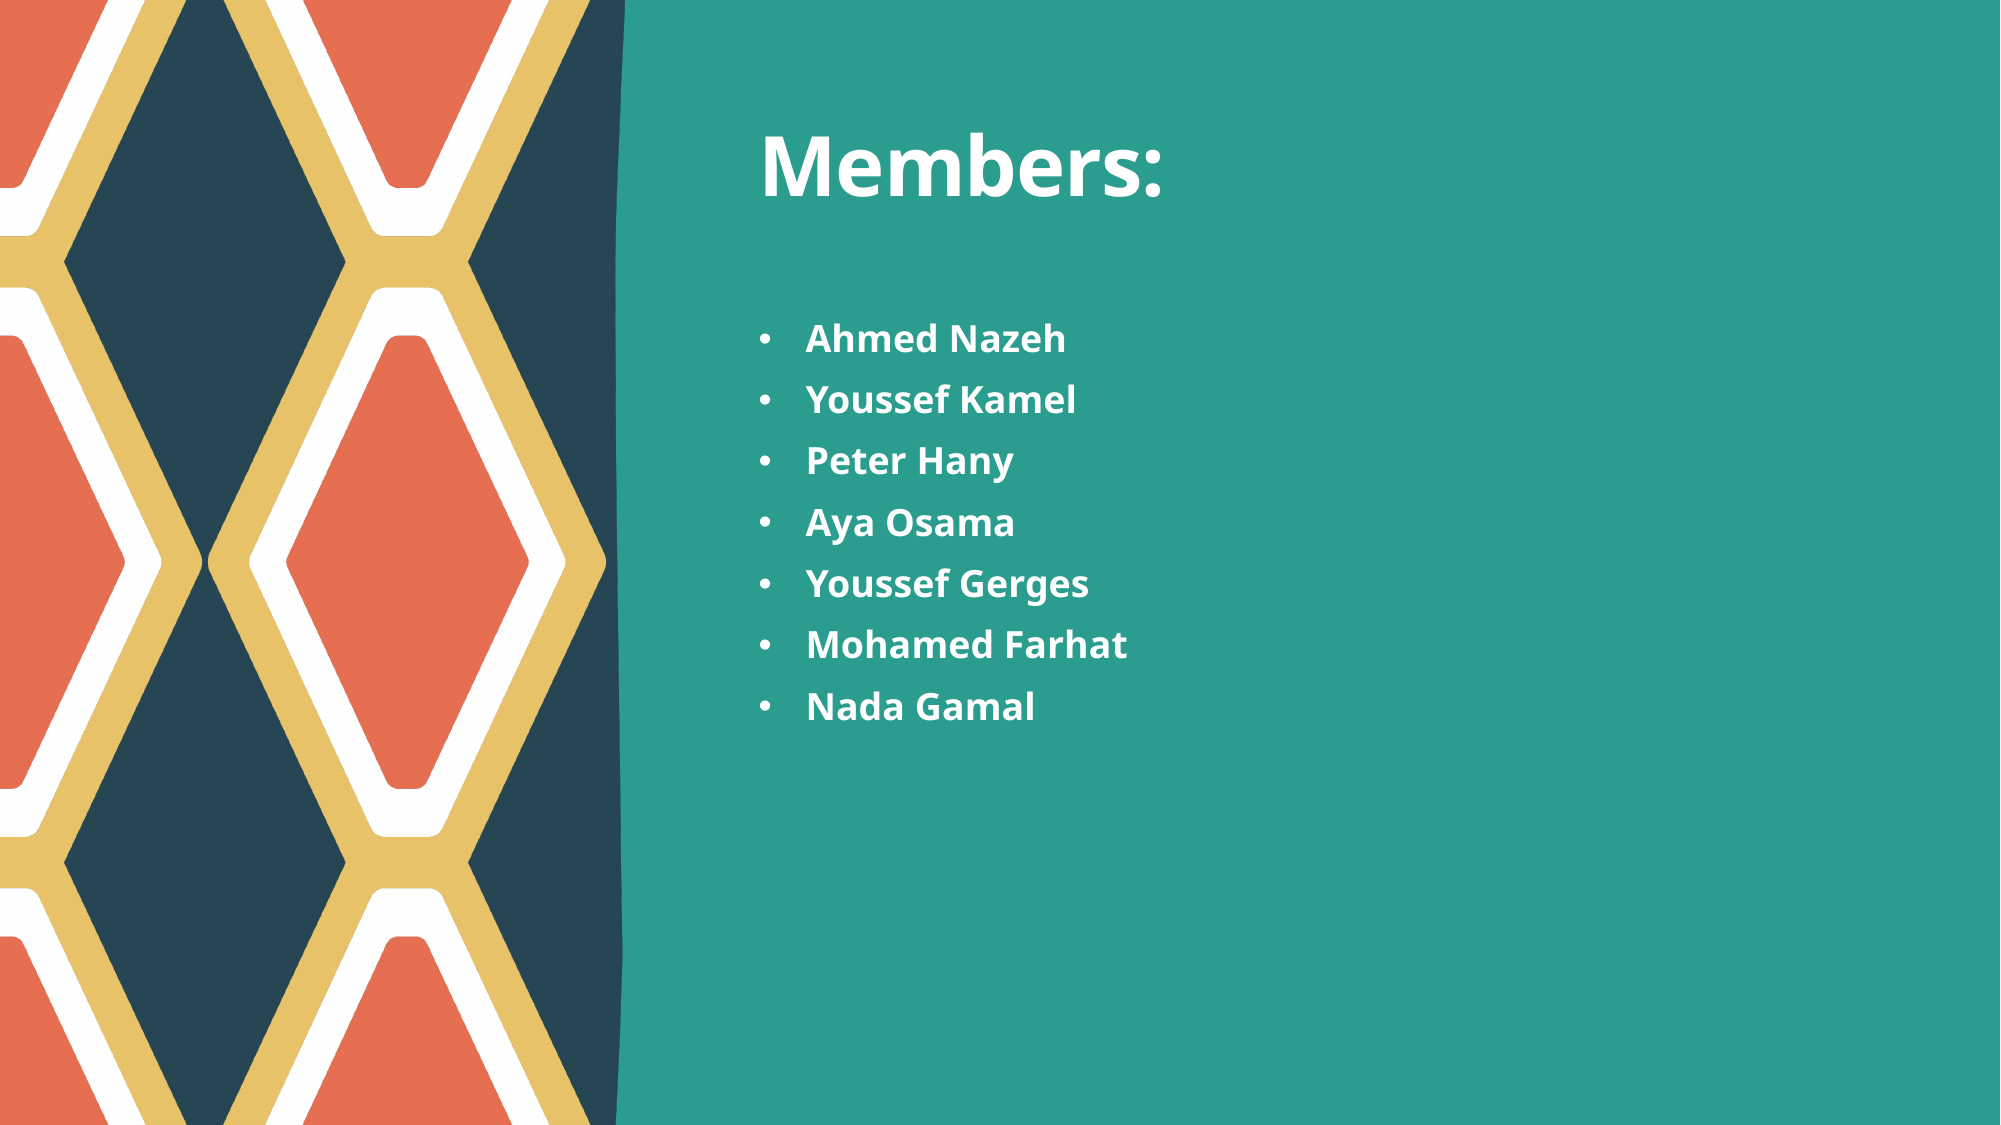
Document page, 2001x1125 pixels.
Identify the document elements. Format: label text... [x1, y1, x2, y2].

title Members: [743, 117, 1885, 312]
picture [0, 0, 625, 1125]
list Ahmed Nazeh Youssef Kamel Peter Hany Aya Osama Youssef Gerges Mohamed Farhat Nada Gamal [743, 312, 1885, 850]
